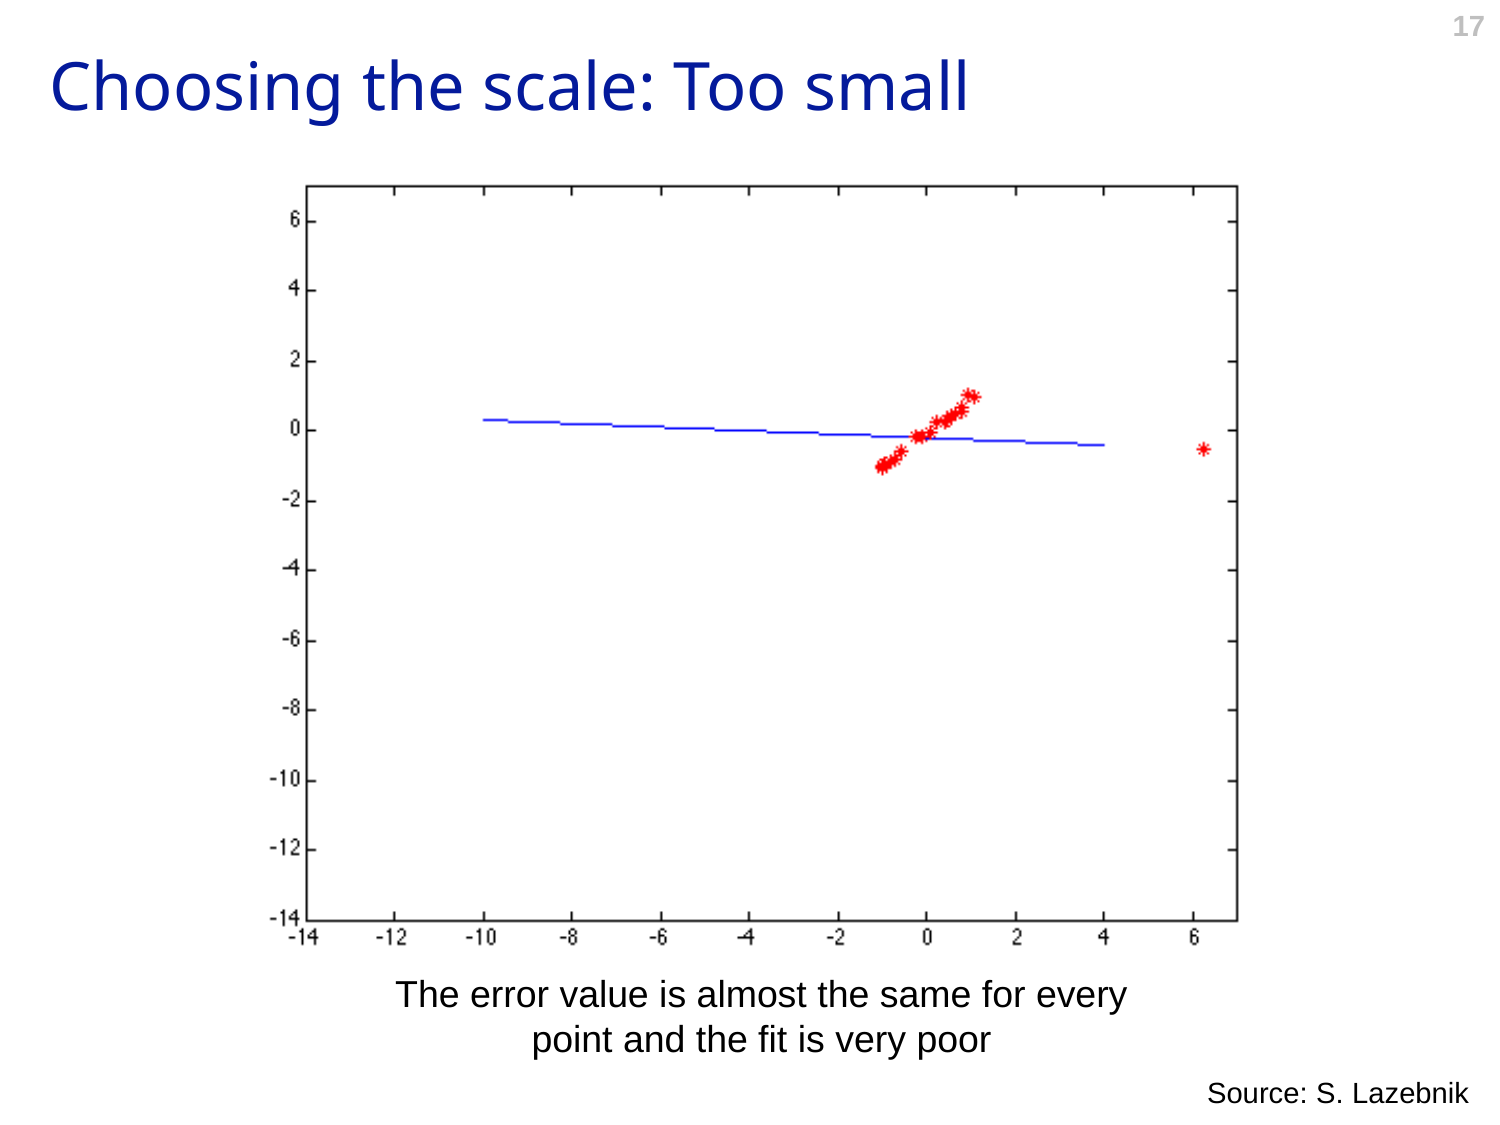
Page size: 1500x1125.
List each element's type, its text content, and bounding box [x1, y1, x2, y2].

picture [254, 167, 1245, 958]
title Choosing the scale: Too small [34, 27, 1466, 141]
text_box Source: S. Lazebnik [1192, 1067, 1500, 1118]
text_box The error value is almost the same for every point and the fit is very poor [380, 966, 1143, 1068]
